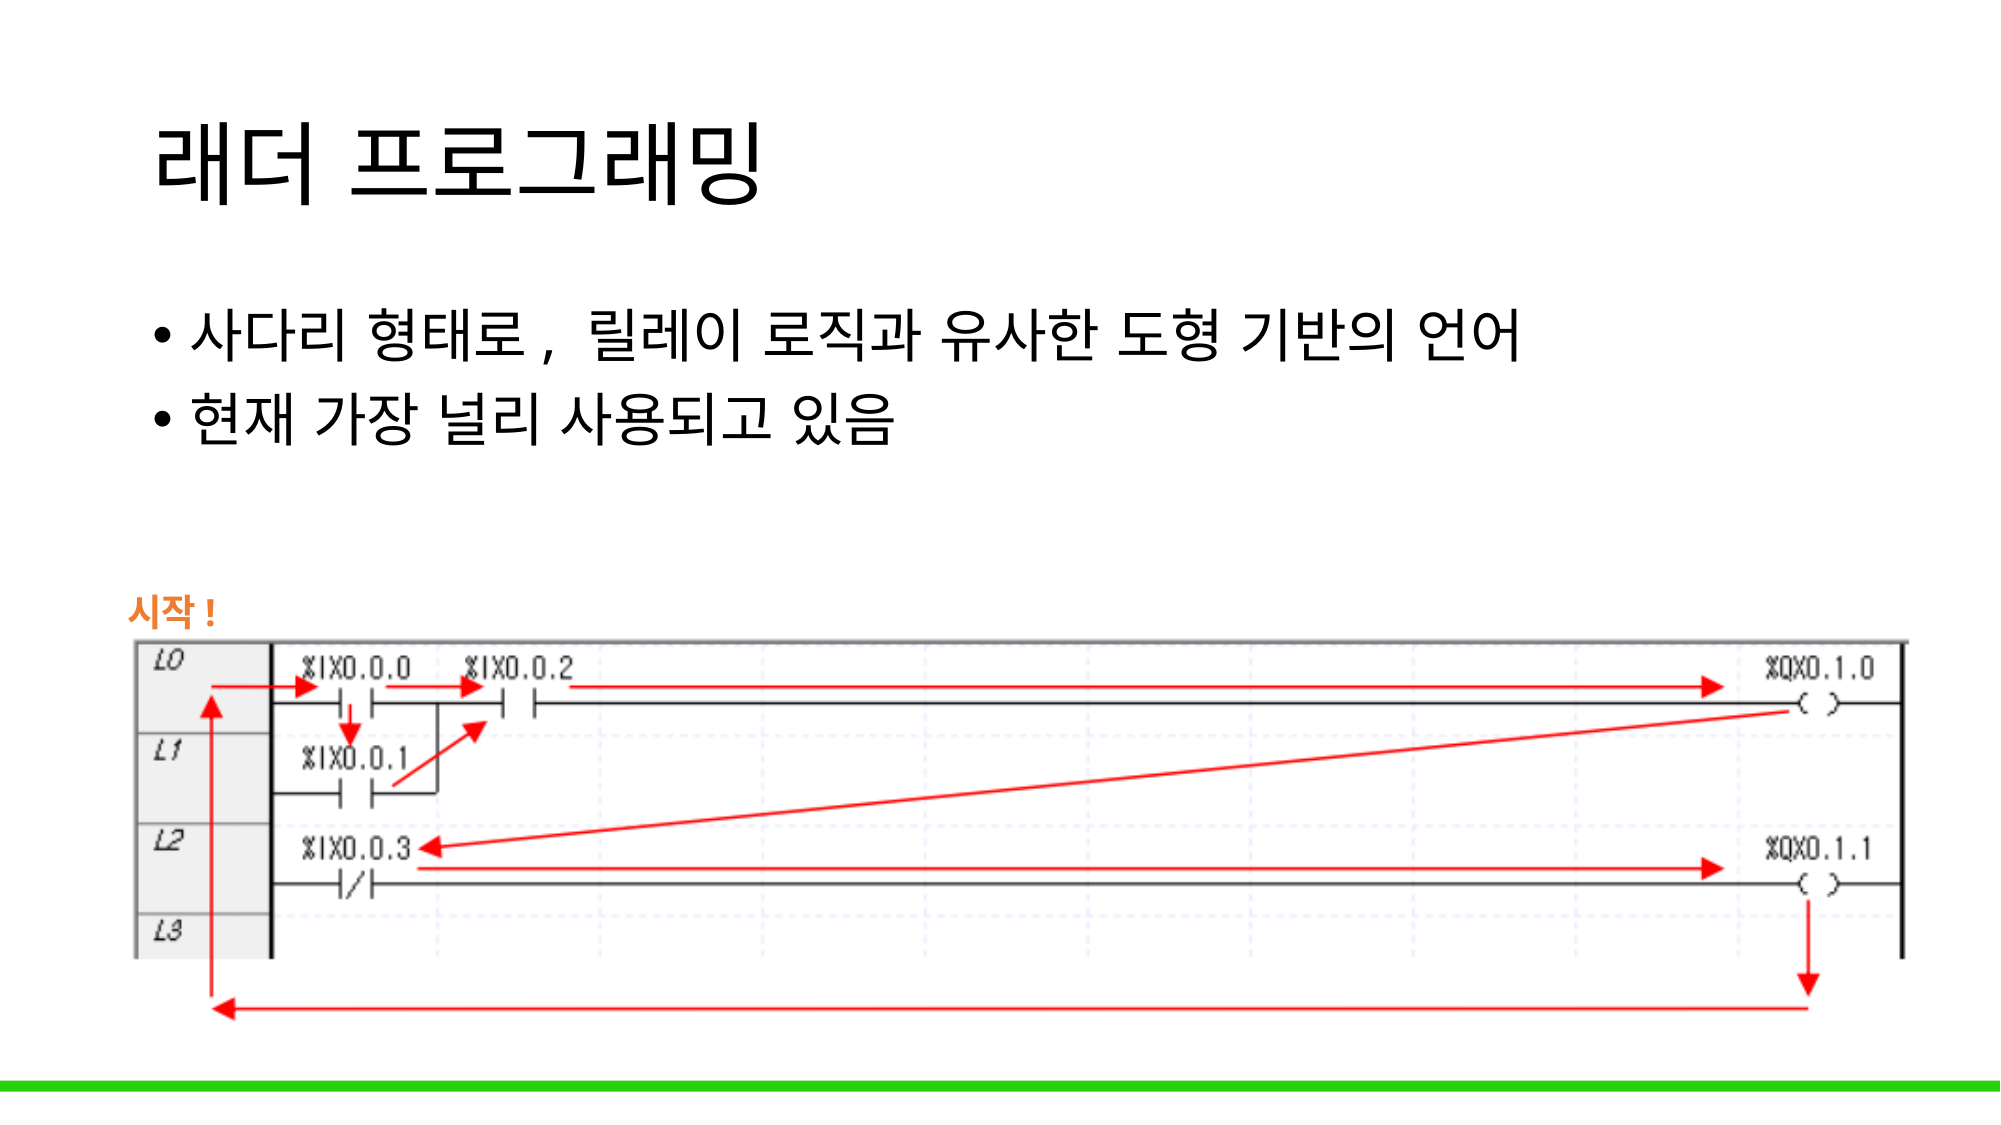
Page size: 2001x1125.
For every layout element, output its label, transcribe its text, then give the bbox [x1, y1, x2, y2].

title 래더 프로그래밍 [137, 59, 1863, 278]
list 사다리 형태로, 릴레이 로직과 유사한 도형 기반의 언어 현재 가장 널리 사용되고 있음 [137, 299, 1863, 611]
text_box 시작! [112, 581, 231, 611]
picture [95, 611, 1958, 1055]
